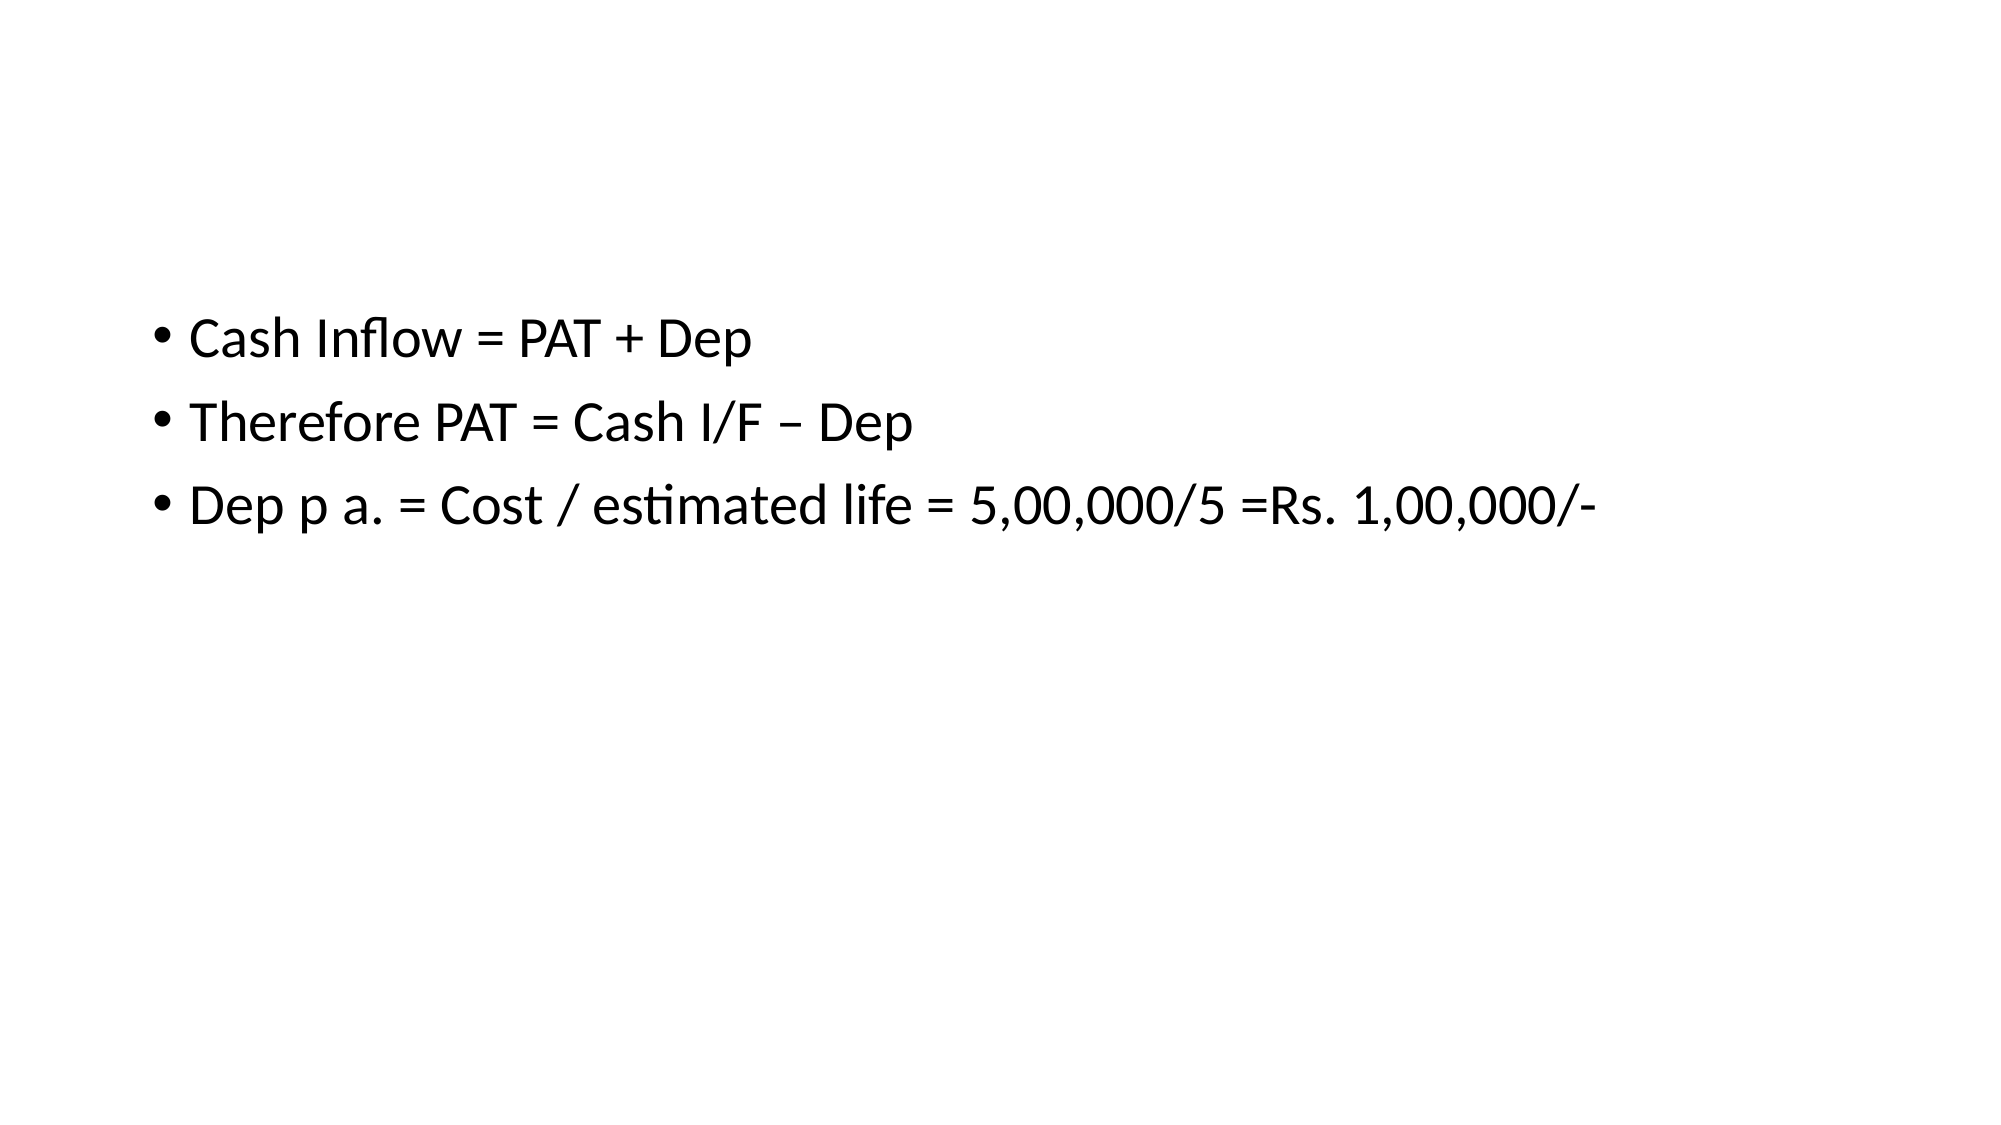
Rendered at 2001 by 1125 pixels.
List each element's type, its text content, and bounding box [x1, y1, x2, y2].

list Cash Inflow = PAT + Dep Therefore PAT = Cash I/F – Dep Dep p a. = Cost / estimated life = 5,00,000/5 =Rs. 1,00,000/- [137, 299, 1863, 1014]
